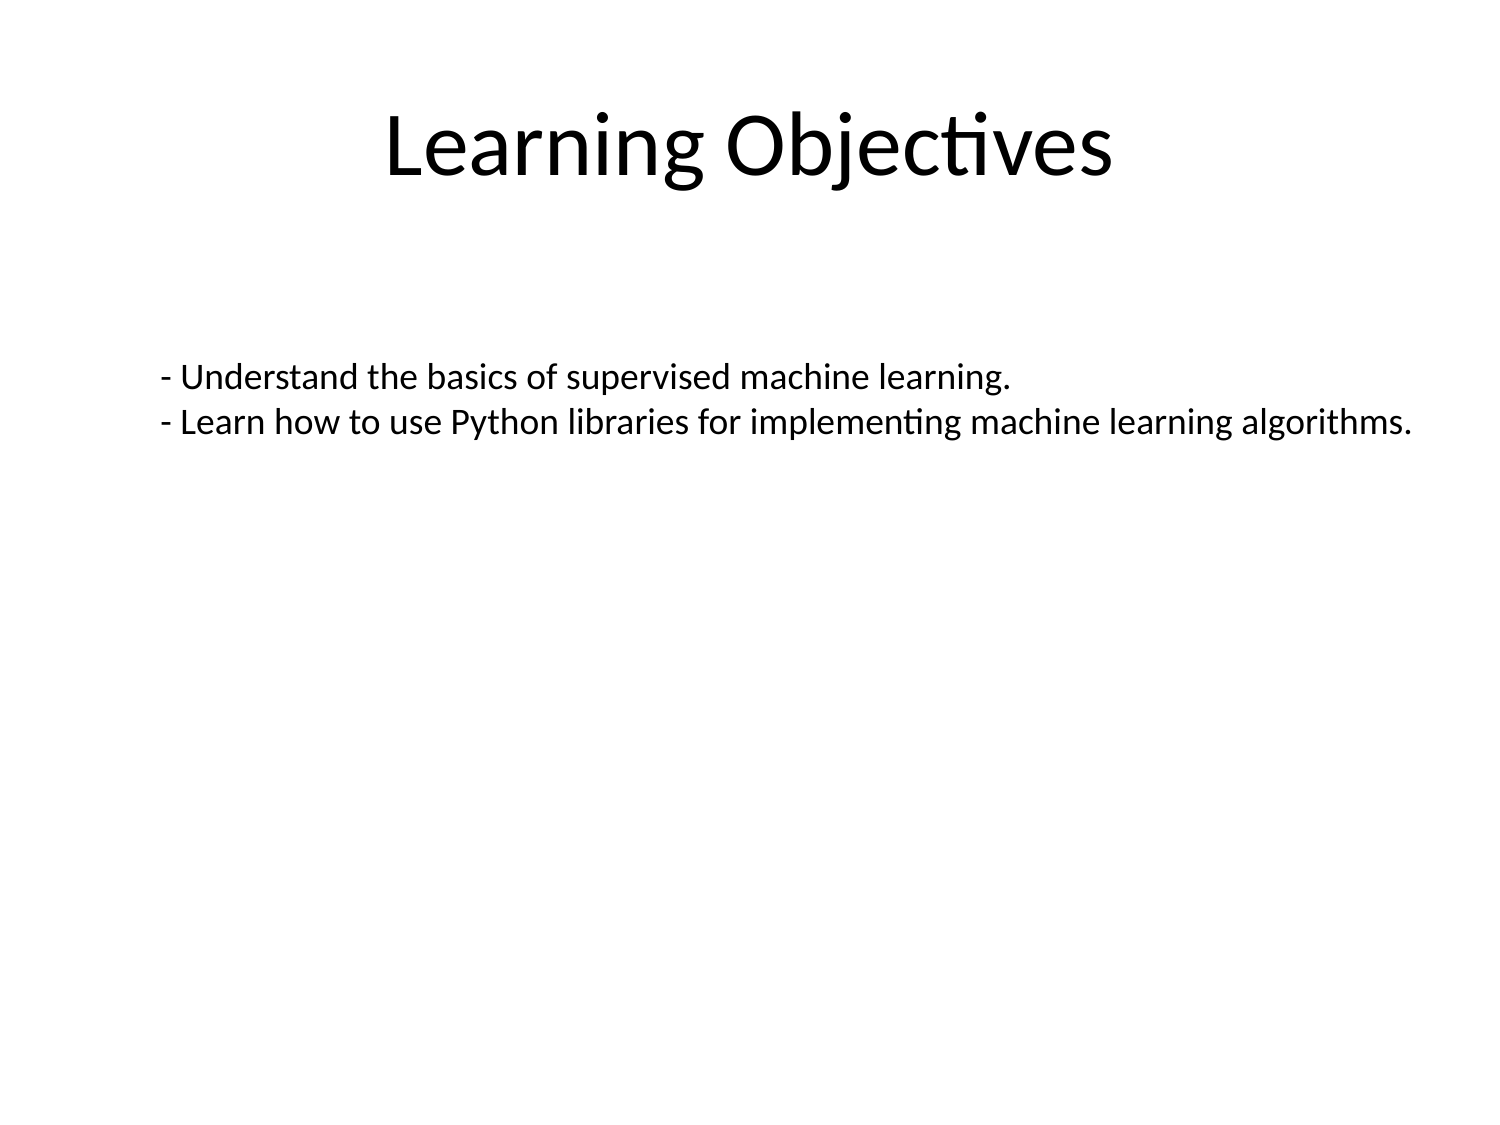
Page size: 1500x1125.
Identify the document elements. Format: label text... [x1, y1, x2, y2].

text_box - Understand the basics of supervised machine learning. - Learn how to use Python libraries for implementing machine learning algorithms. [145, 299, 1430, 450]
title Learning Objectives [75, 45, 1425, 233]
